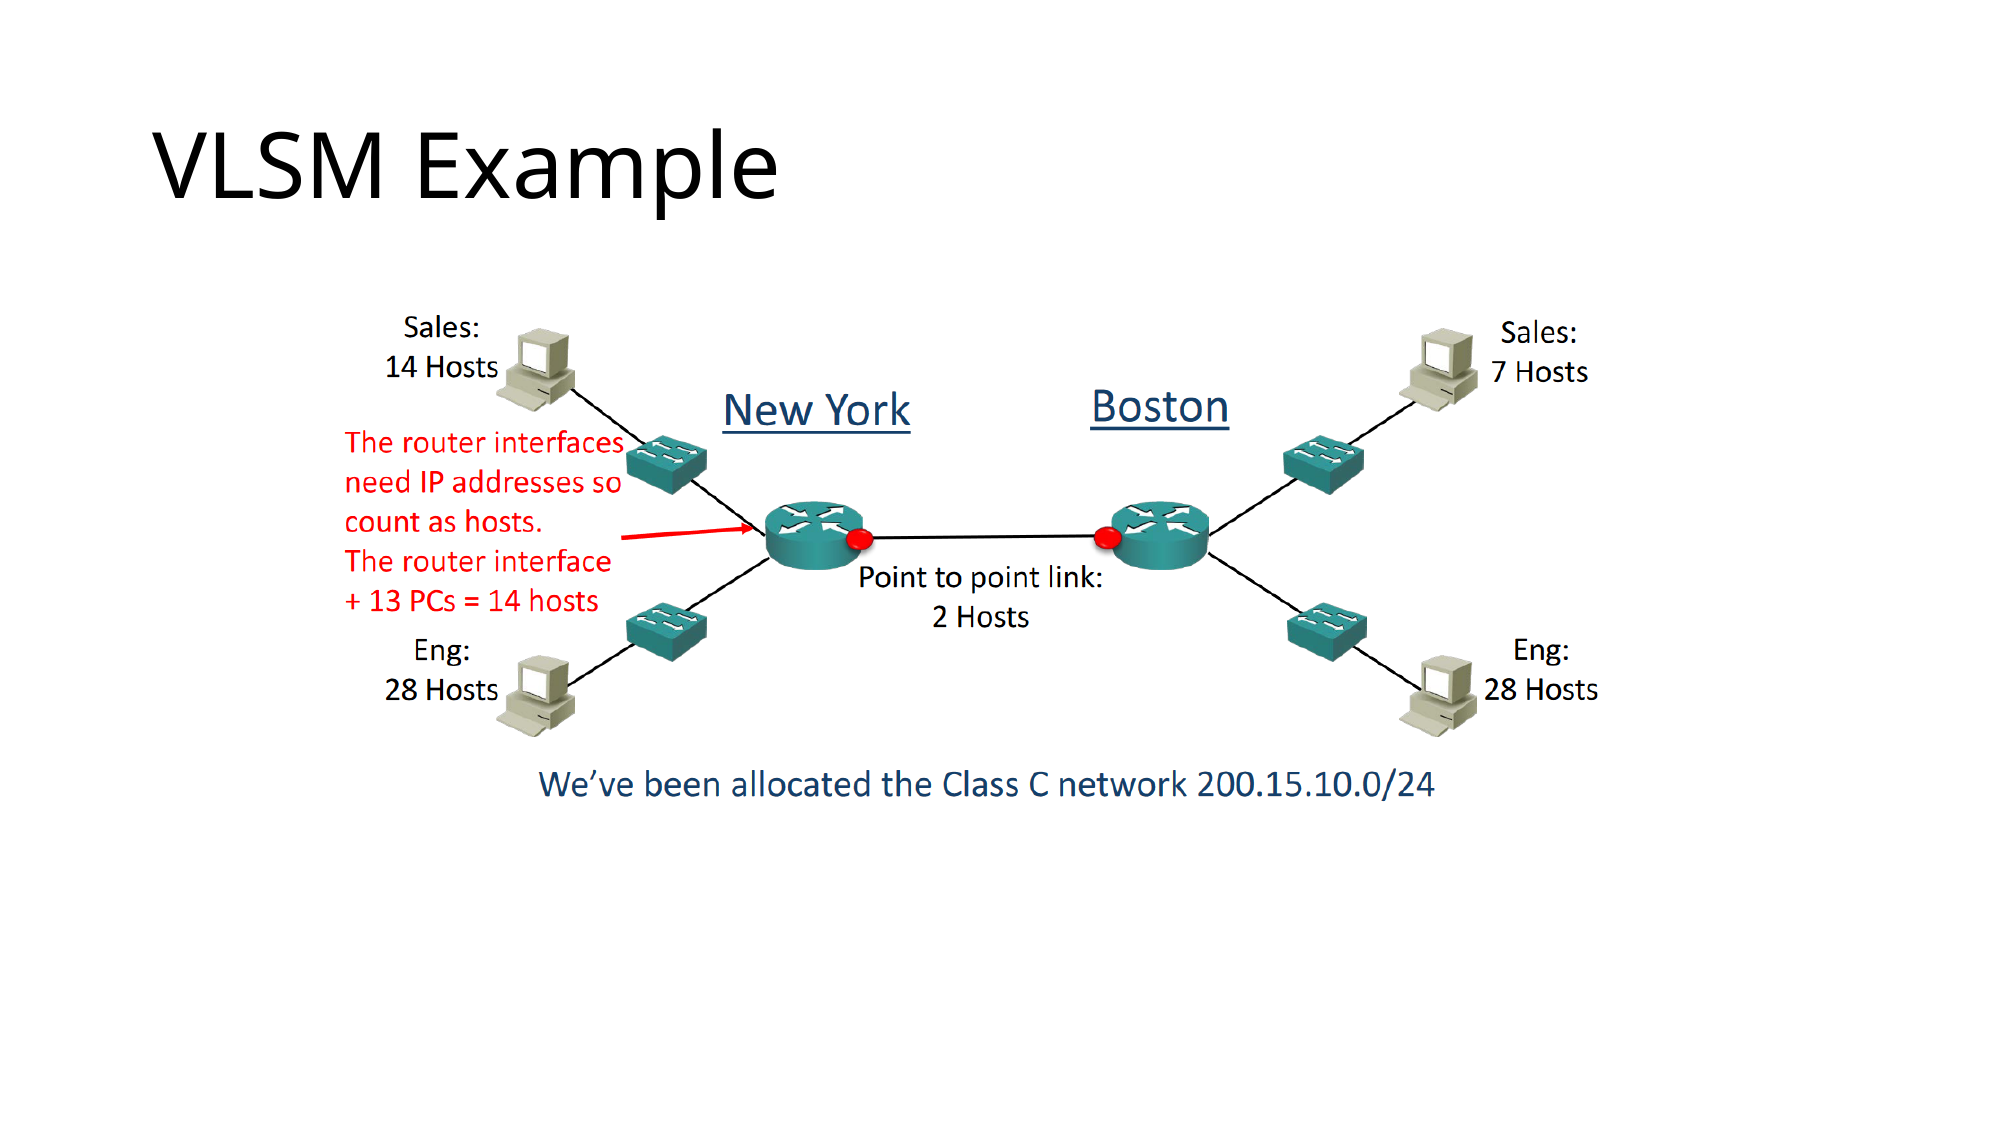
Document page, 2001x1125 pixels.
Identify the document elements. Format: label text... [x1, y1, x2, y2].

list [338, 308, 1633, 817]
title VLSM Example [137, 59, 1863, 278]
